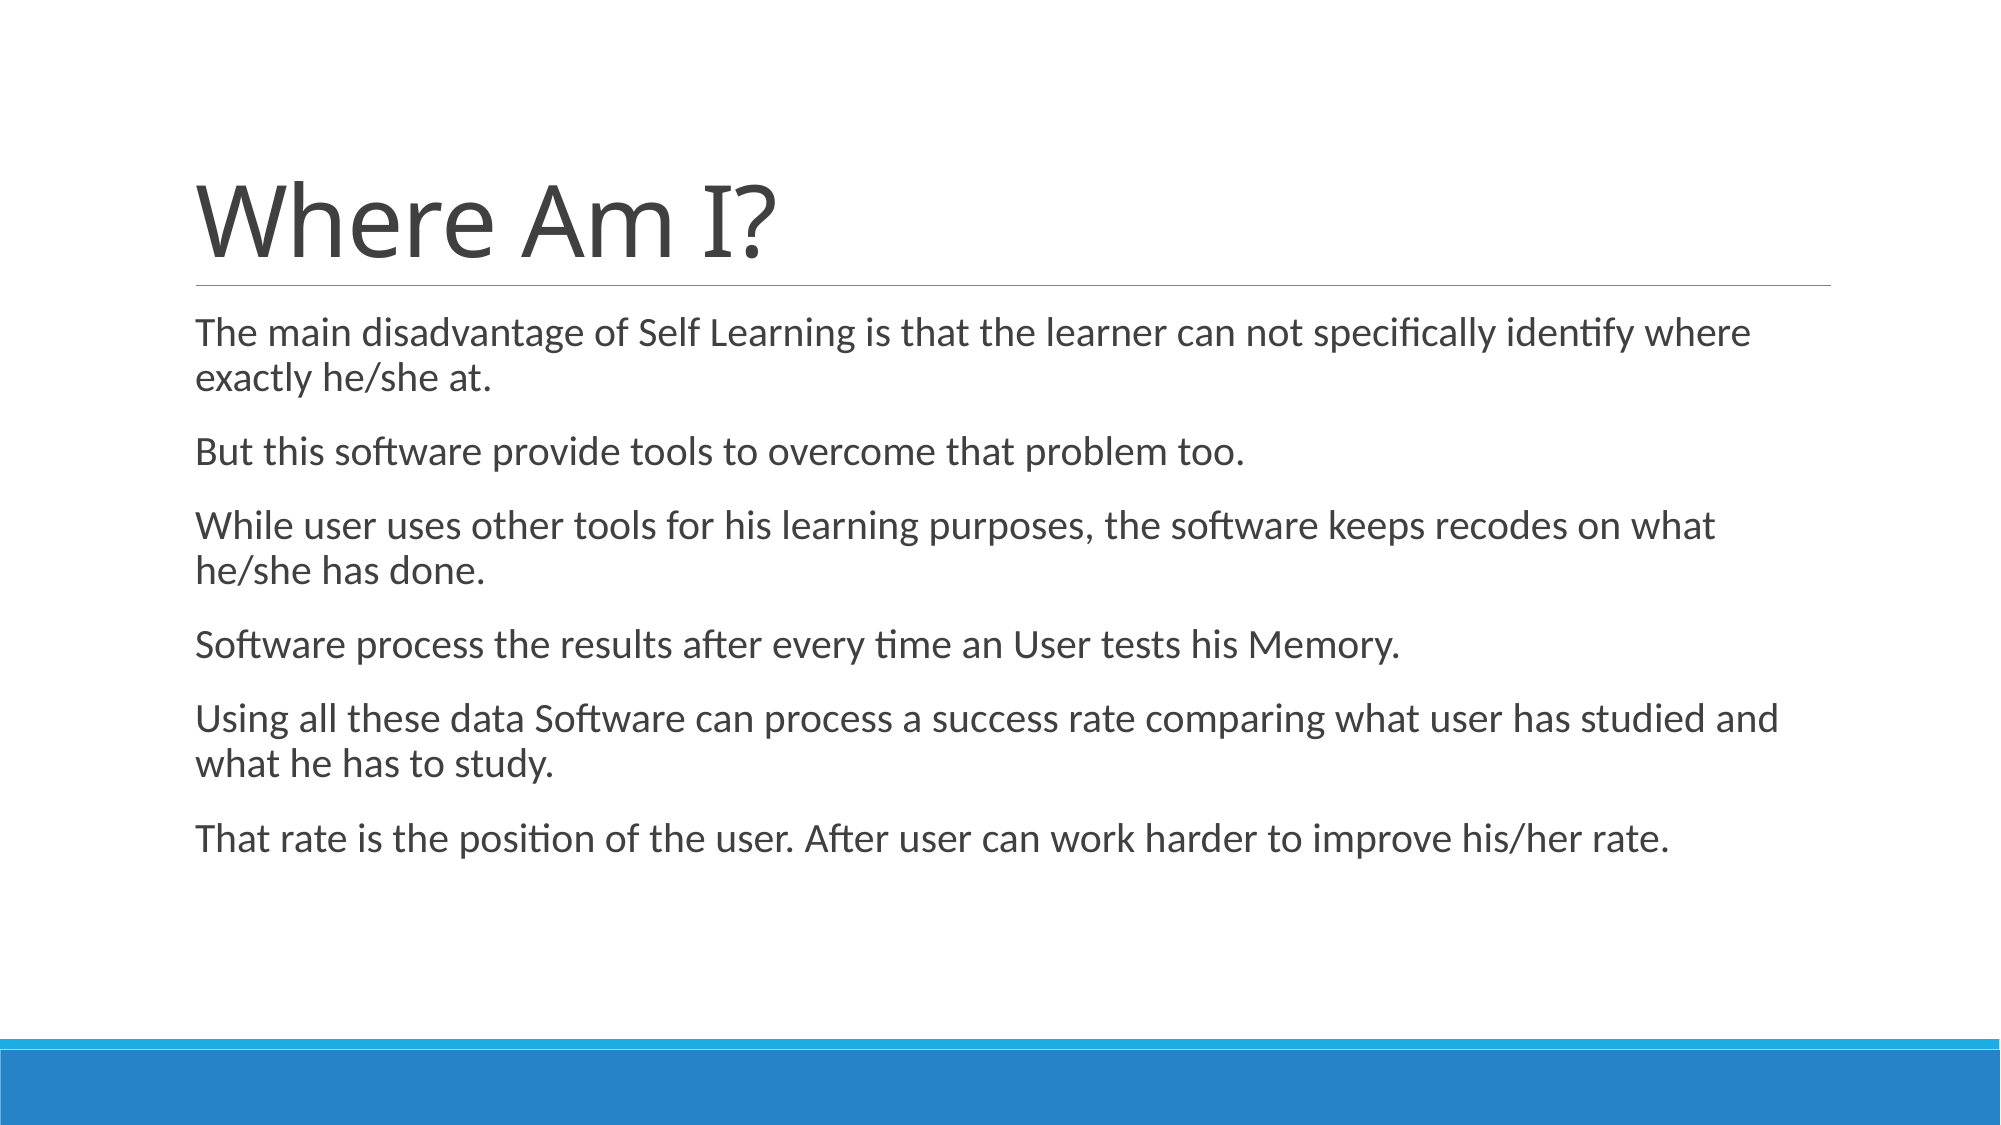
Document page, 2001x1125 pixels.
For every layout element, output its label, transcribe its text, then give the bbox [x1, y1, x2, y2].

list The main disadvantage of Self Learning is that the learner can not specifically identify where exactly he/she at. But this software provide tools to overcome that problem too. While user uses other tools for his learning purposes, the software keeps recodes on what he/she has done. Software process the results after every time an User tests his Memory. Using all these data Software can process a success rate comparing what user has studied and what he has to study. That rate is the position of the user. After user can work harder to improve his/her rate. [180, 302, 1830, 963]
title Where Am I? [180, 47, 1830, 285]
